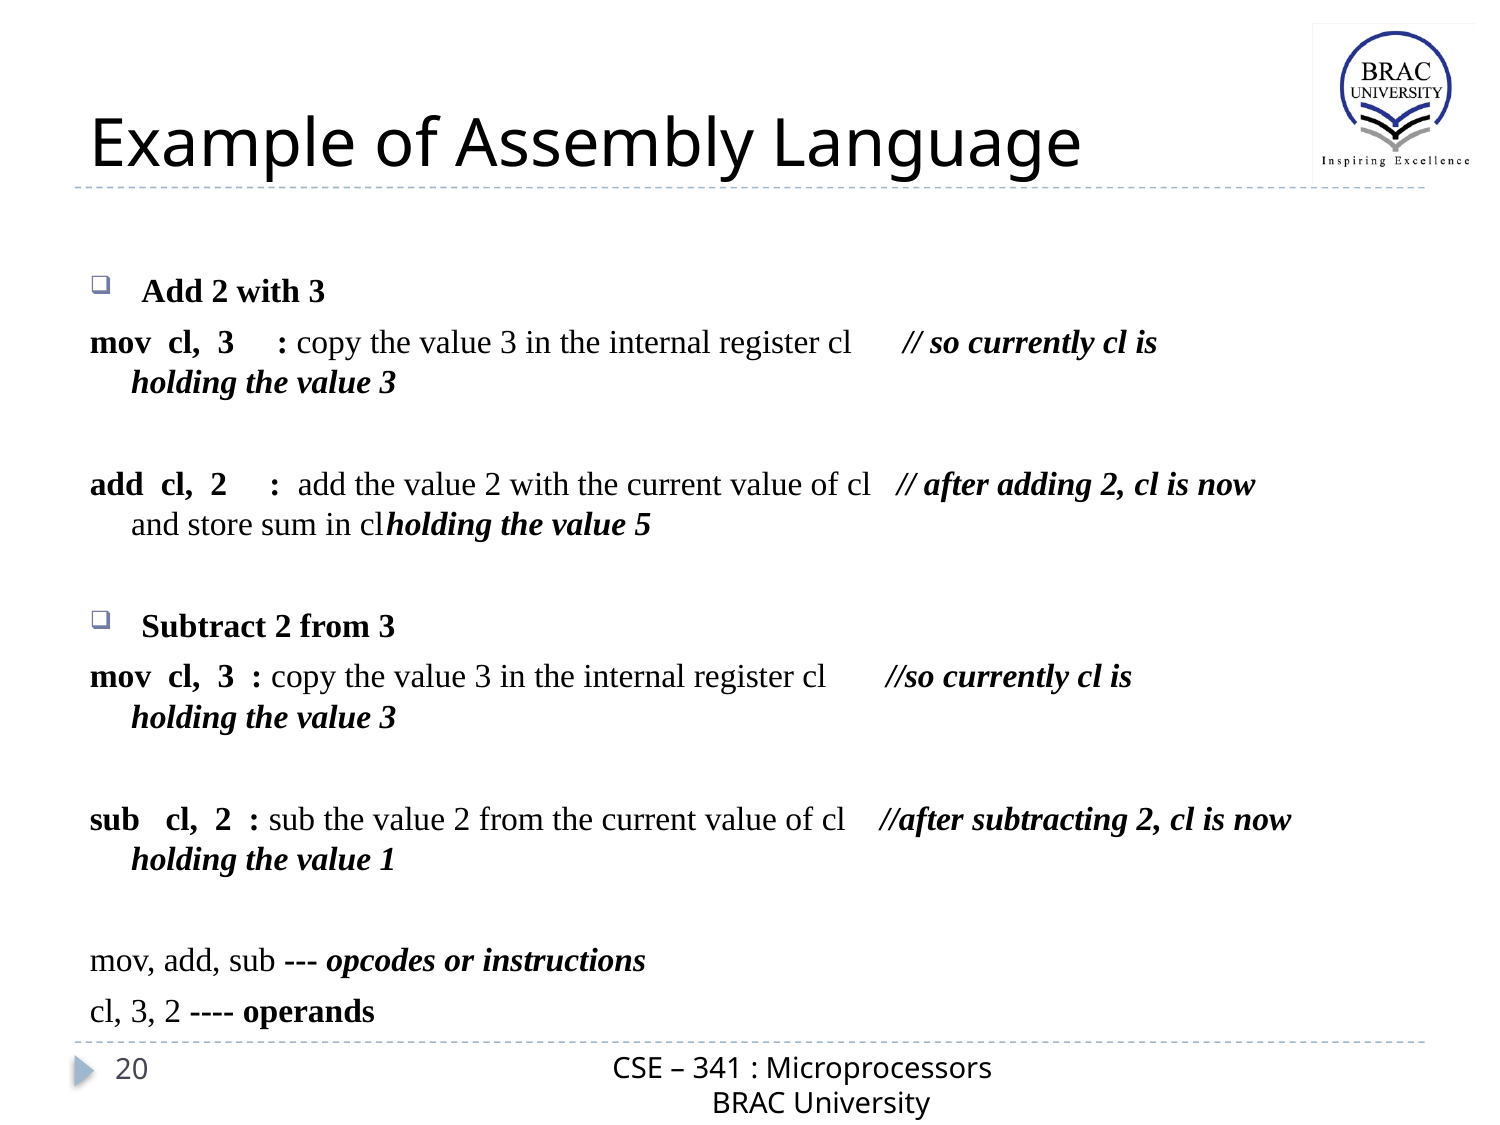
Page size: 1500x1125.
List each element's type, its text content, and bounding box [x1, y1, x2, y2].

text_box Add 2 with 3 mov cl, 3 : copy the value 3 in the internal register cl // so currently cl is holding the value 3 add cl, 2 : add the value 2 with the current value of cl // after adding 2, cl is now and store sum in cl holding the value 5 Subtract 2 from 3 mov cl, 3 : copy the value 3 in the internal register cl //so currently cl is holding the value 3 sub cl, 2 : sub the value 2 from the current value of cl //after subtracting 2, cl is now holding the value 1 mov, add, sub --- opcodes or instructions cl, 3, 2 ---- operands [74, 200, 1500, 1042]
picture [1312, 23, 1476, 187]
slide_number 20 [100, 1042, 300, 1103]
title Example of Assembly Language [75, 24, 1312, 188]
footer CSE – 341 : Microprocessors BRAC University [300, 1042, 1313, 1103]
